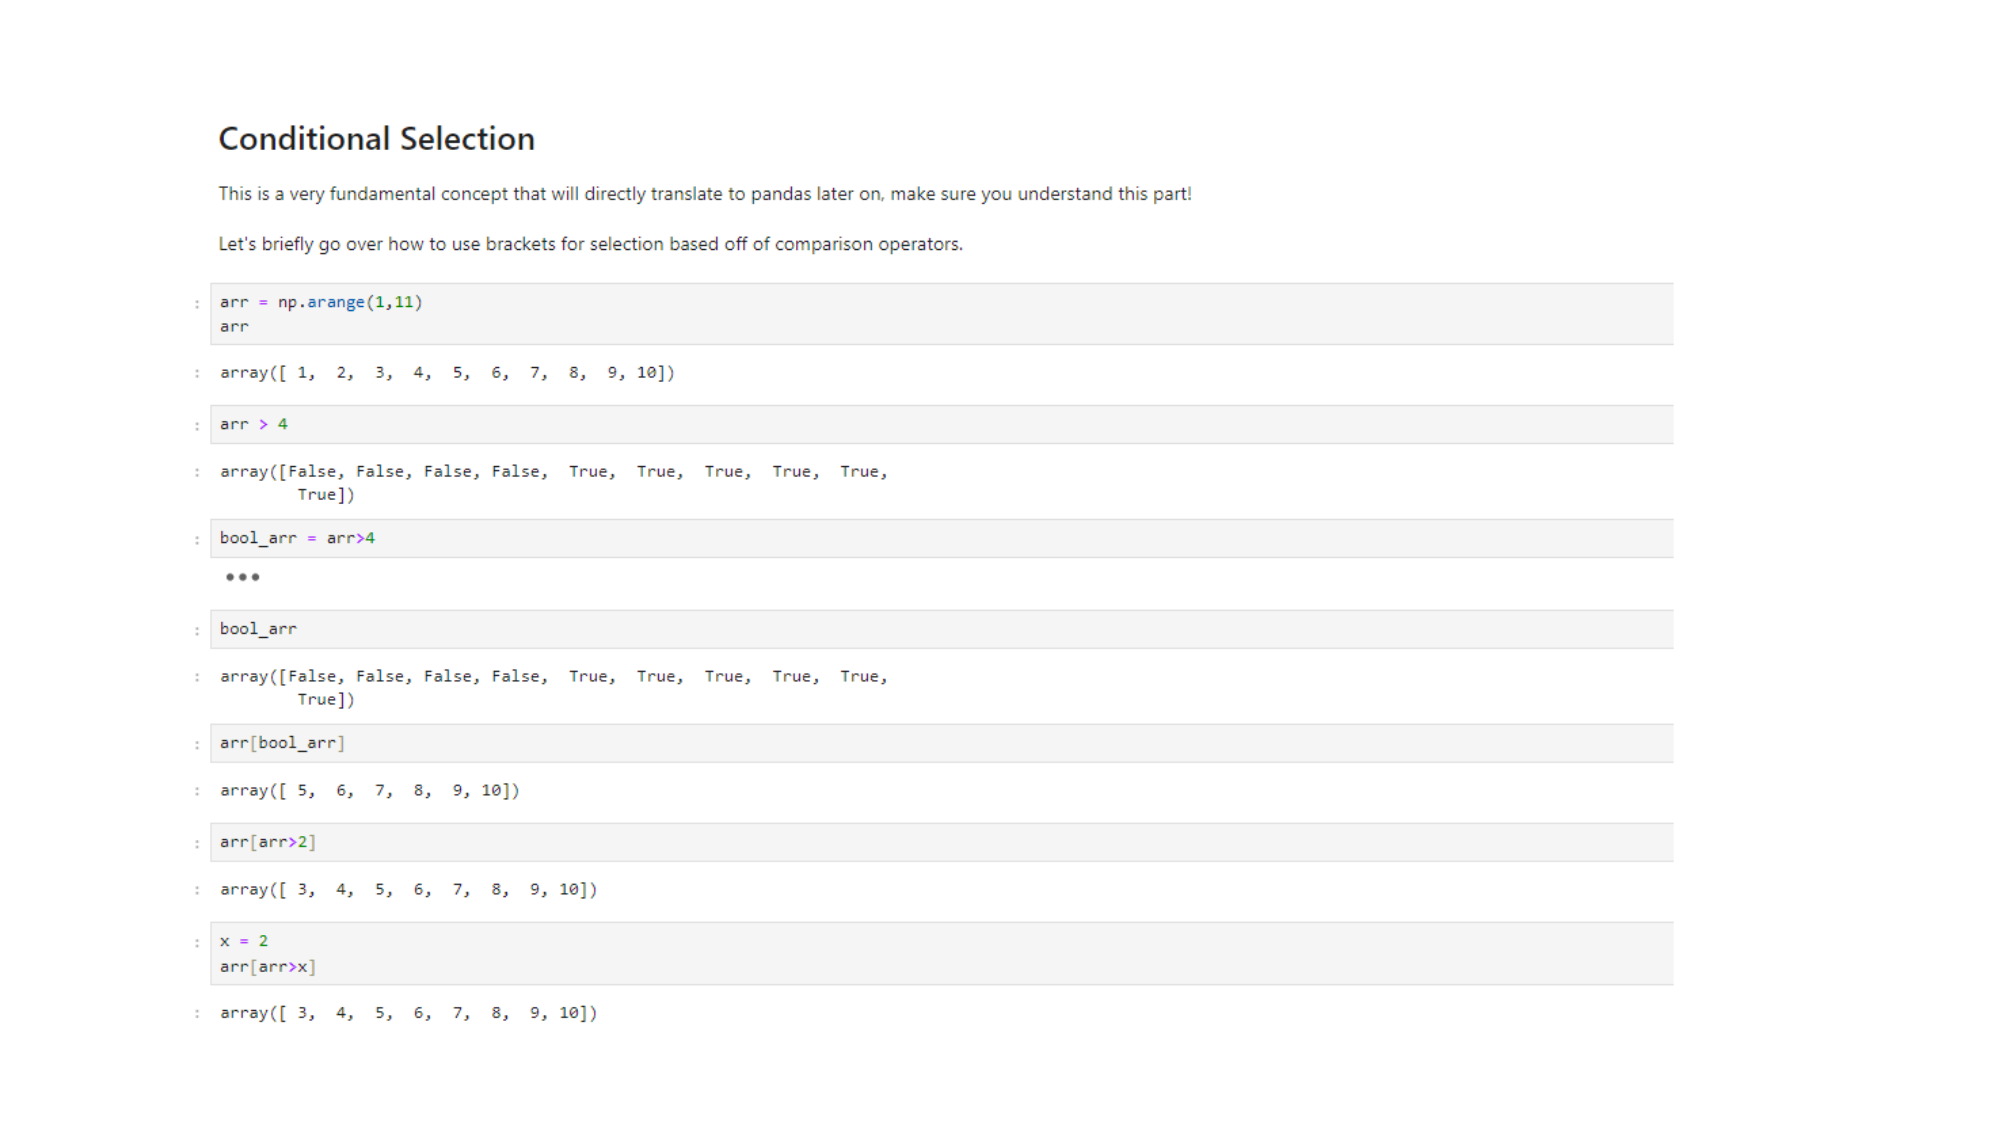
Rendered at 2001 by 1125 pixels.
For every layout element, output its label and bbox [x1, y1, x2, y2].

list [193, 115, 1674, 1070]
